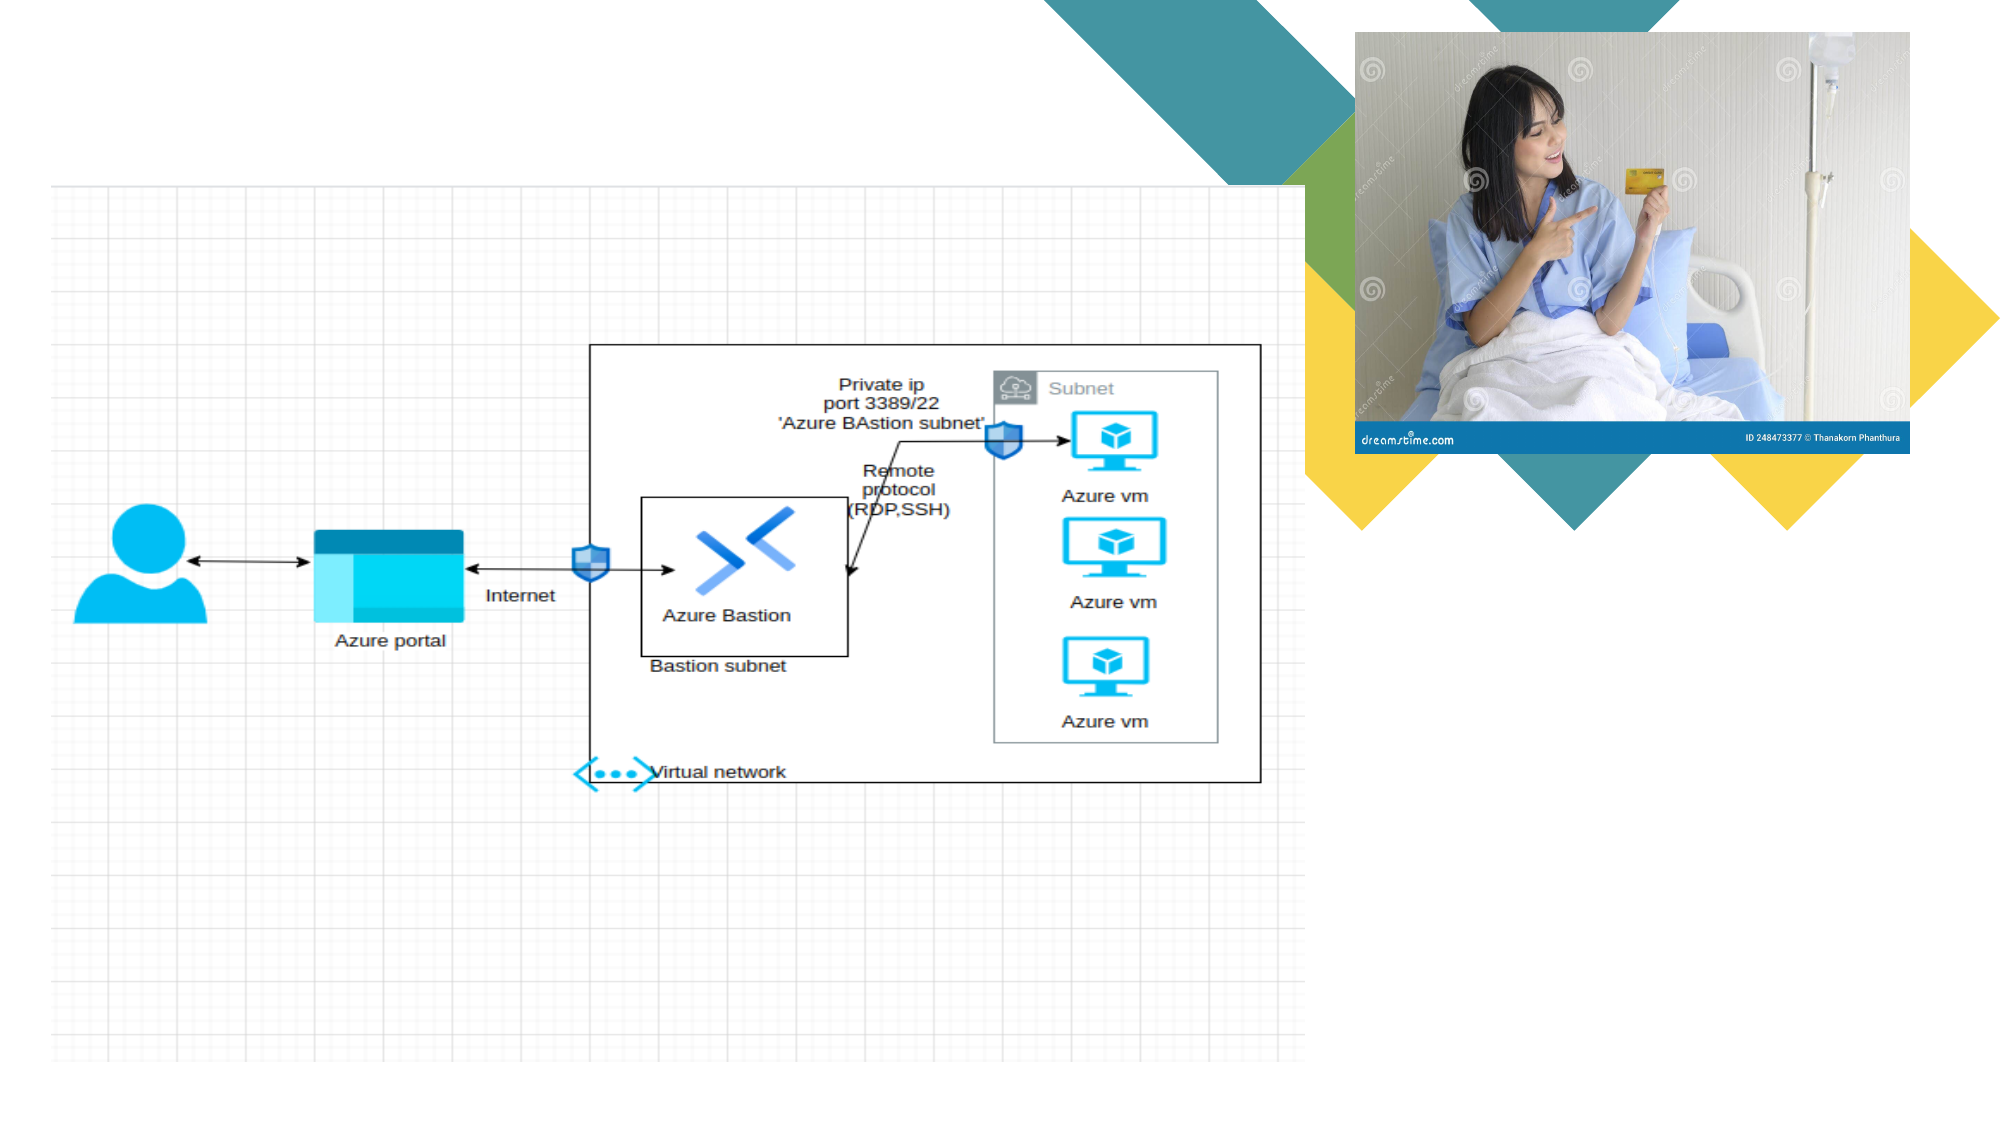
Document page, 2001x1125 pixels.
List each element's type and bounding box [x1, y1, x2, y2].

list [51, 185, 1305, 1062]
picture [1355, 32, 1910, 454]
